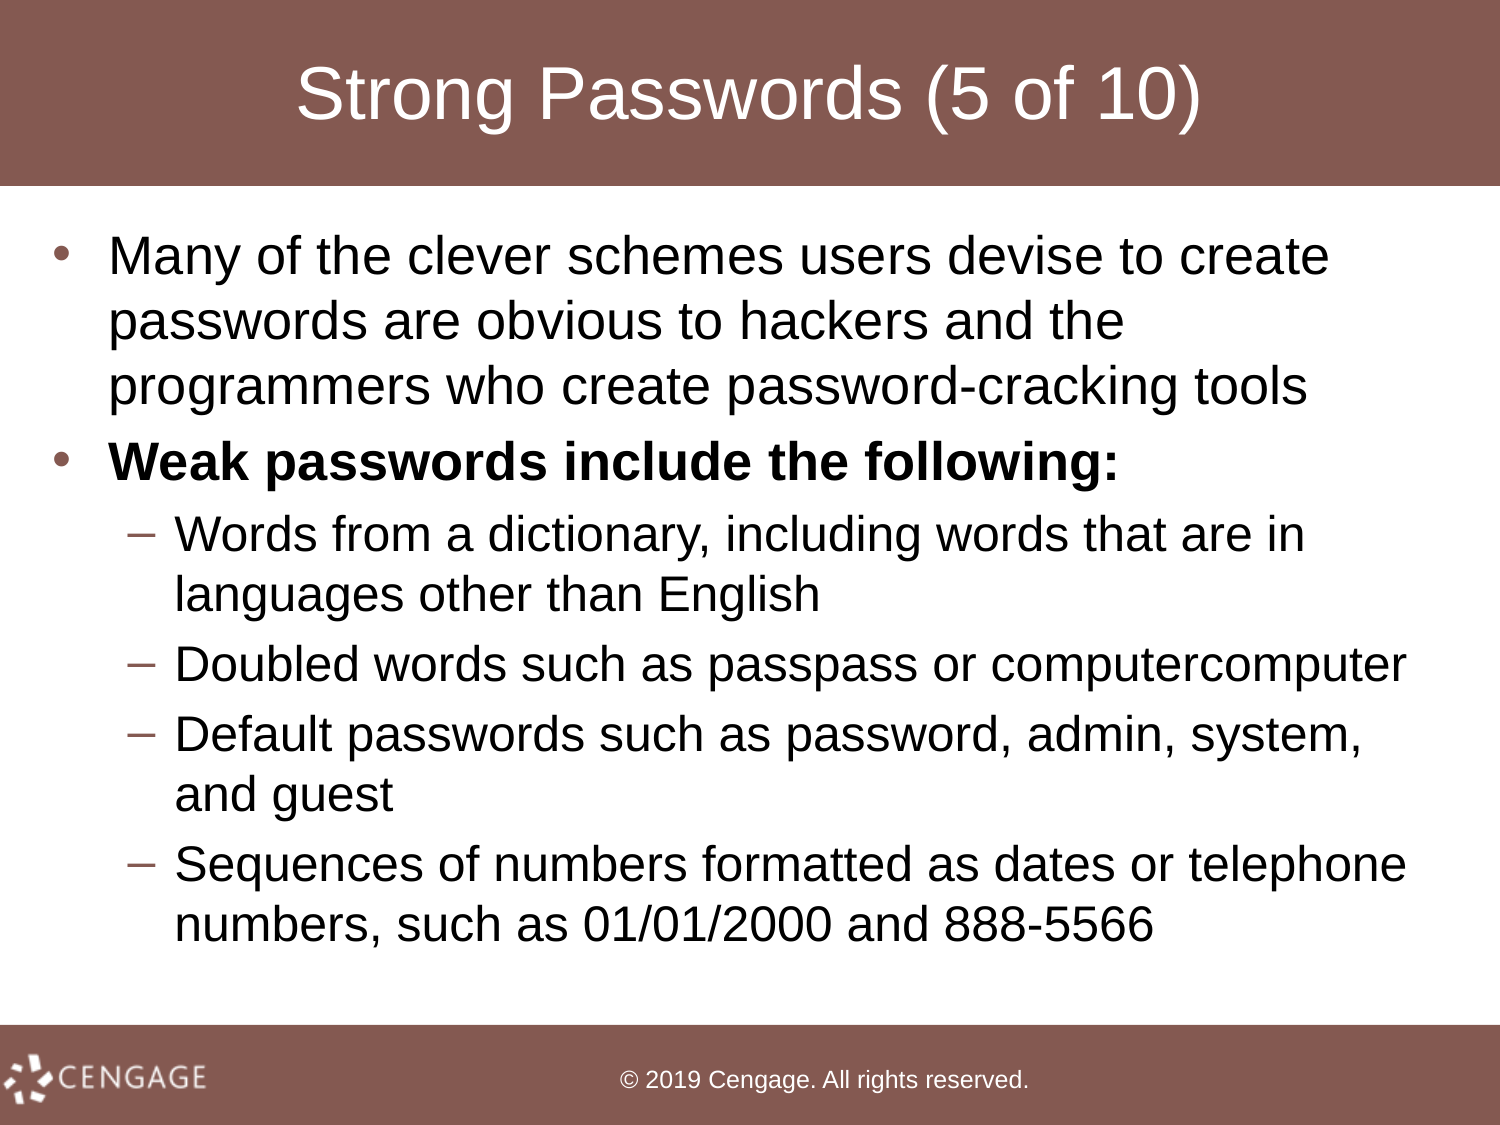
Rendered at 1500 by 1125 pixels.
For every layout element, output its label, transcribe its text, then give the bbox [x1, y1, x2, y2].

picture [0, 1051, 211, 1106]
title Strong Passwords (5 of 10) [75, 4, 1425, 175]
list Many of the clever schemes users devise to create passwords are obvious to hackers and the programmers who create password-cracking tools Weak passwords include the following: Words from a dictionary, including words that are in languages other than English Doubled words such as passpass or computercomputer Default passwords such as password, admin, system, and guest Sequences of numbers formatted as dates or telephone numbers, such as 01/01/2000 and 888-5566 [37, 212, 1475, 1005]
